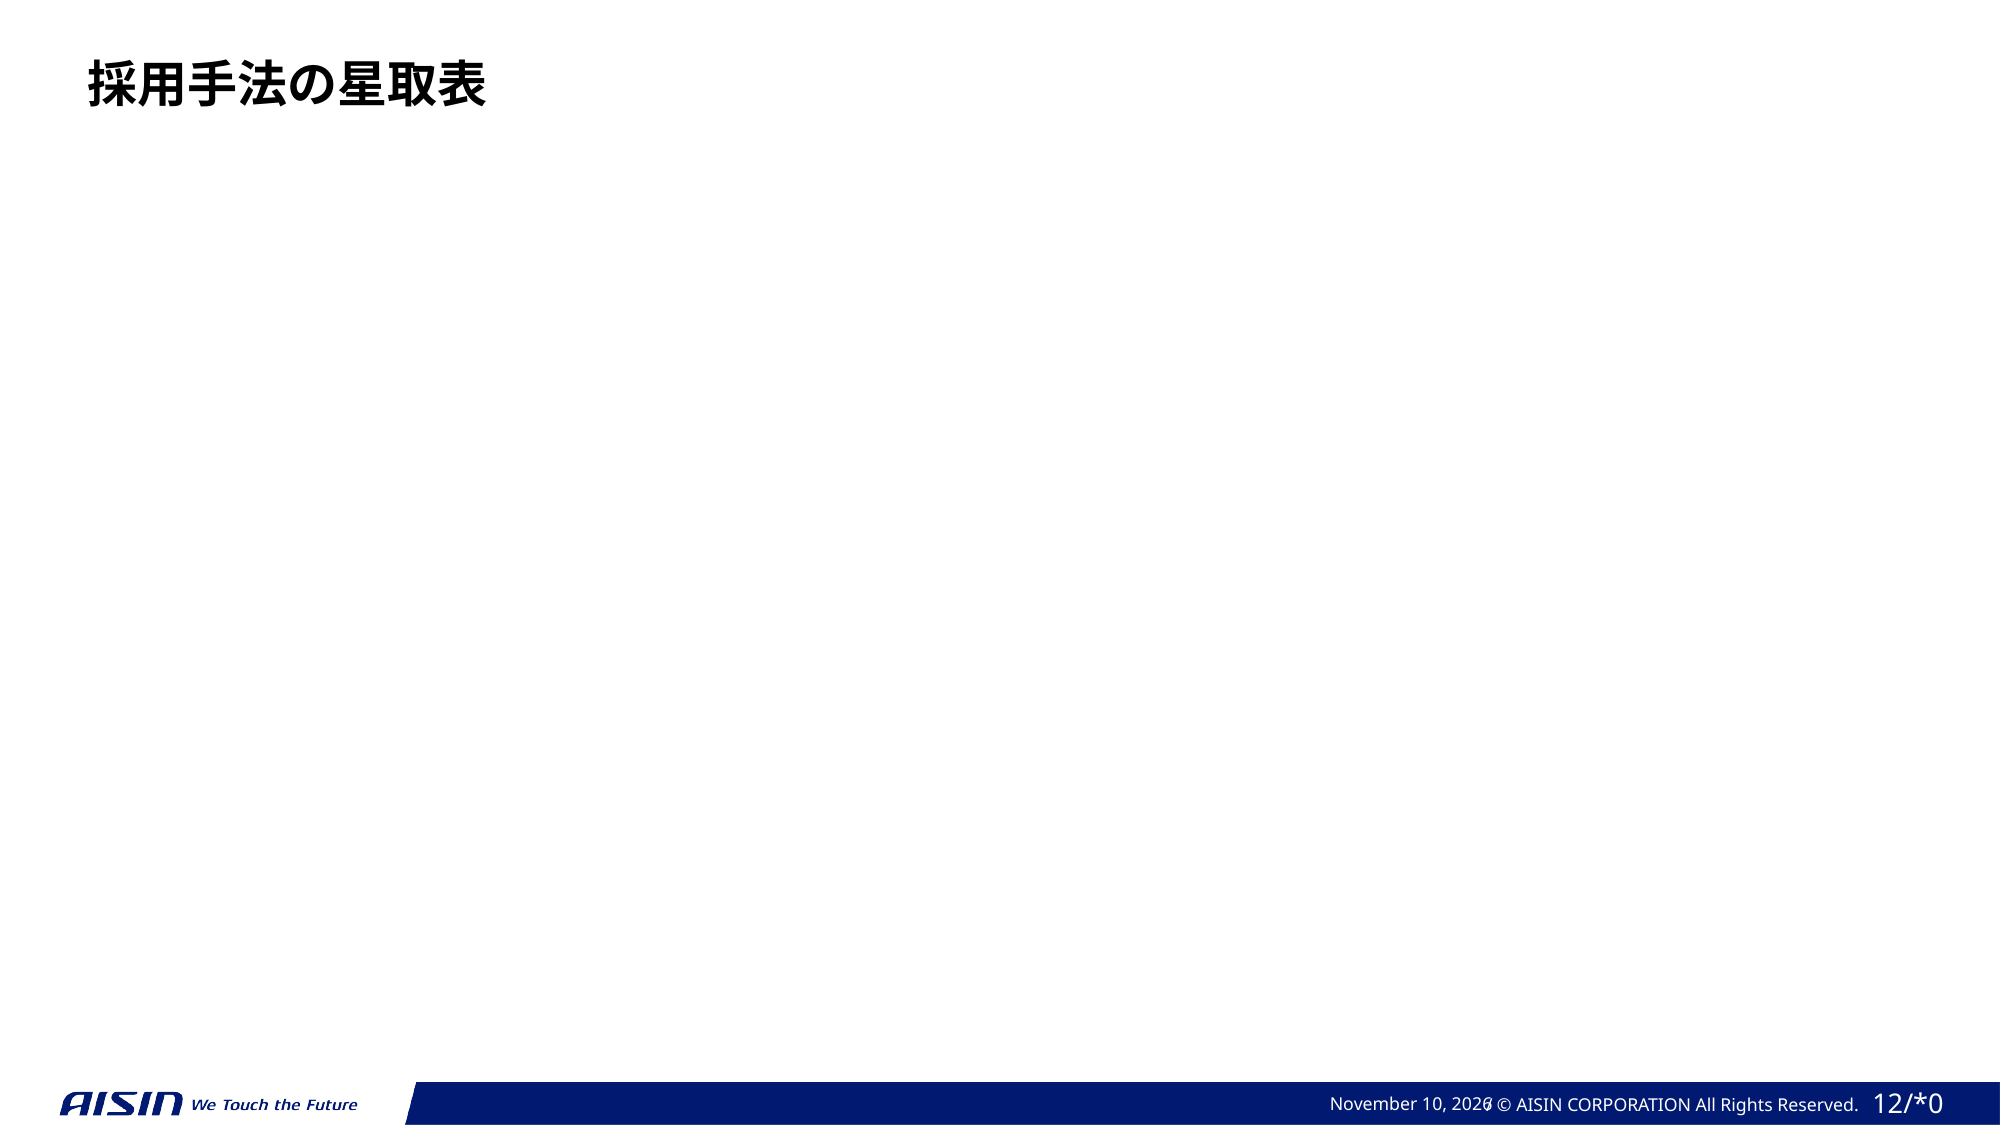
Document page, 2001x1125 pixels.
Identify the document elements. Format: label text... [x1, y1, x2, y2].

list 採用手法の星取表 [72, 44, 1934, 103]
picture [0, 1082, 2000, 1125]
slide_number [1142, 1093, 1508, 1116]
